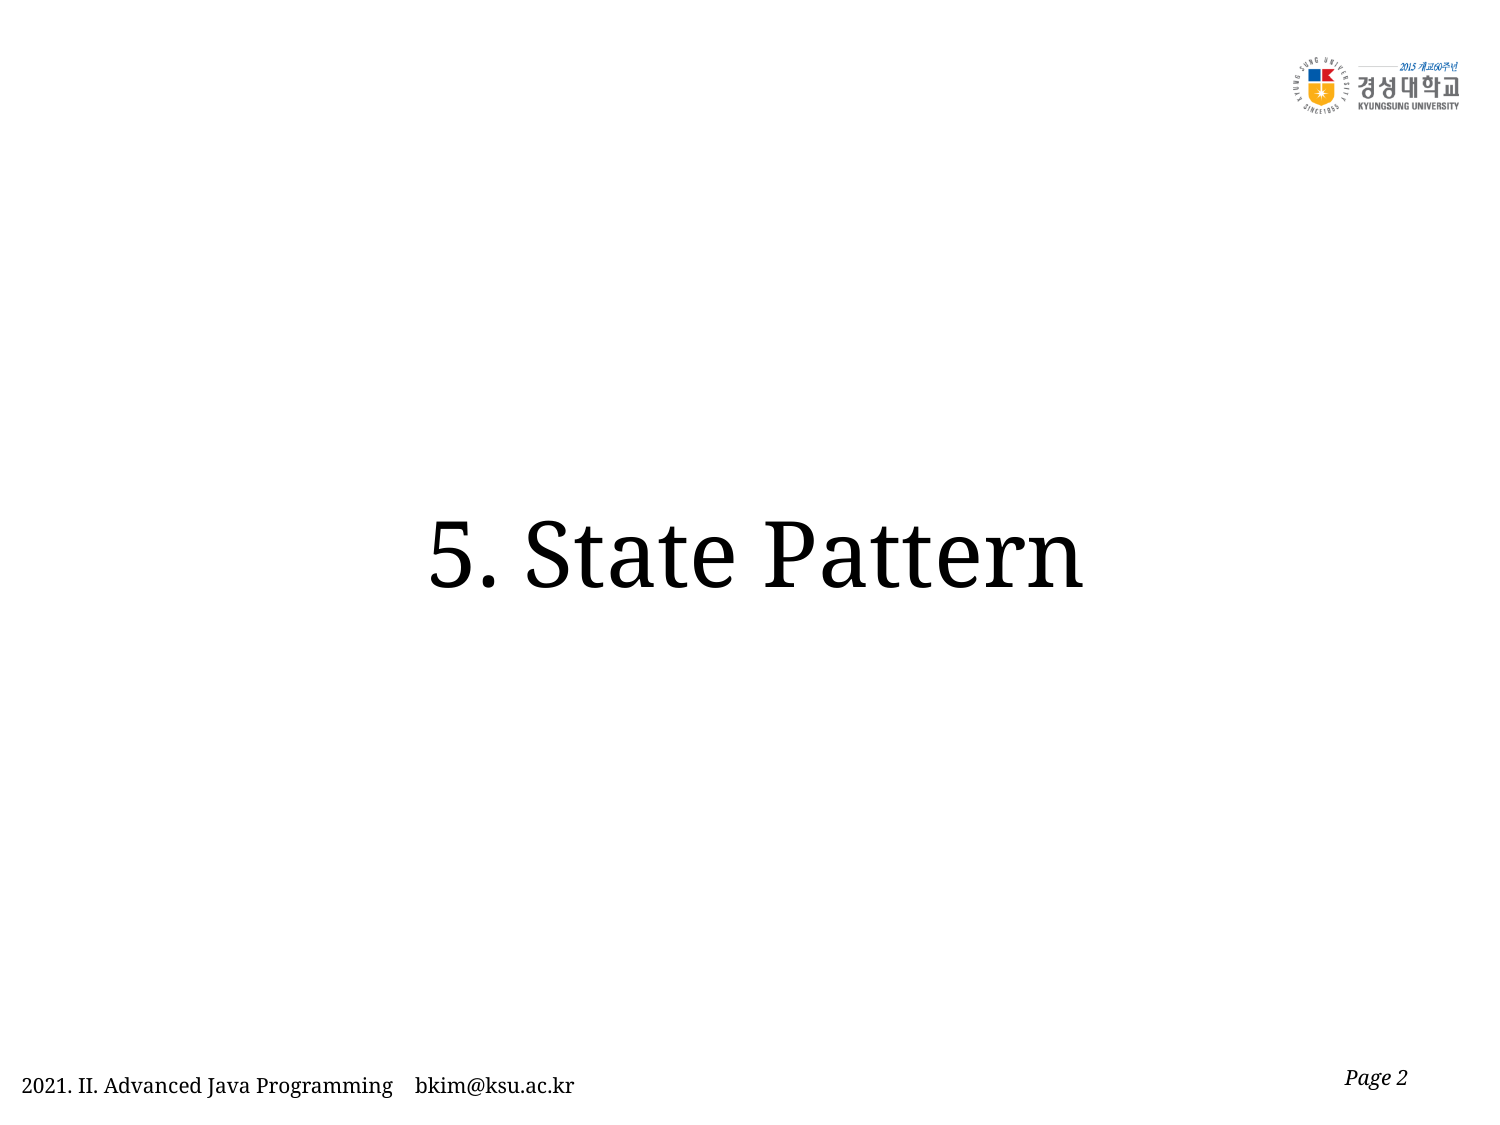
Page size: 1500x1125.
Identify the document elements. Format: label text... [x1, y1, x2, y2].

slide_number Page 2 [1149, 1024, 1424, 1101]
list 5. State Pattern [89, 231, 1424, 764]
picture [1293, 57, 1459, 114]
